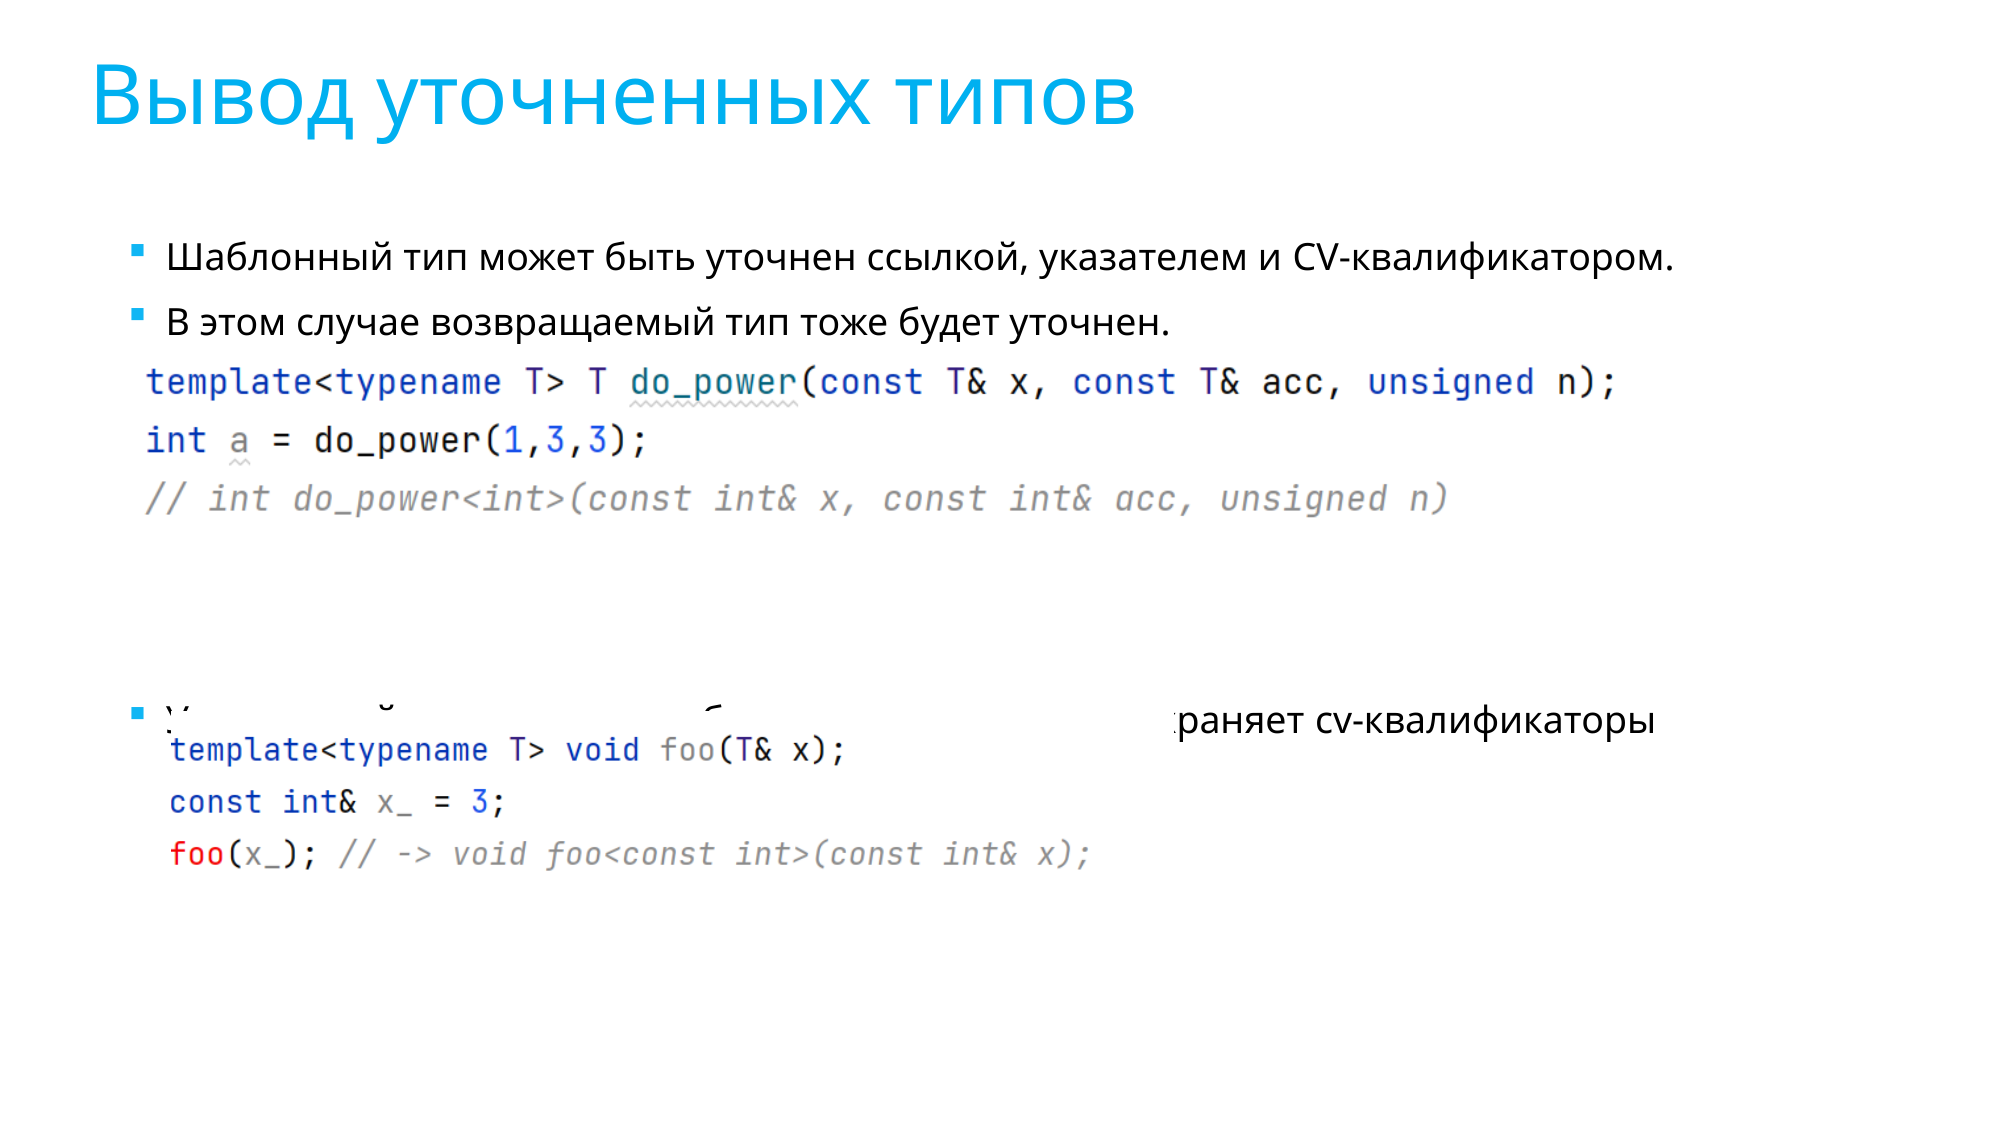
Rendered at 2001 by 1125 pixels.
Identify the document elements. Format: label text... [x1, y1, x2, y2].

text_box Вывод уточненных типов [74, 33, 1990, 149]
picture [171, 711, 1174, 898]
picture [141, 353, 1728, 528]
list Шаблонный тип может быть уточнен ссылкой, указателем и CV-квалификатором. В этом случае возвращаемый тип тоже будет уточнен. Уточненный вывод иначе работает с ссылками: он сохраняет cv-квалификаторы [38, 216, 1914, 1079]
